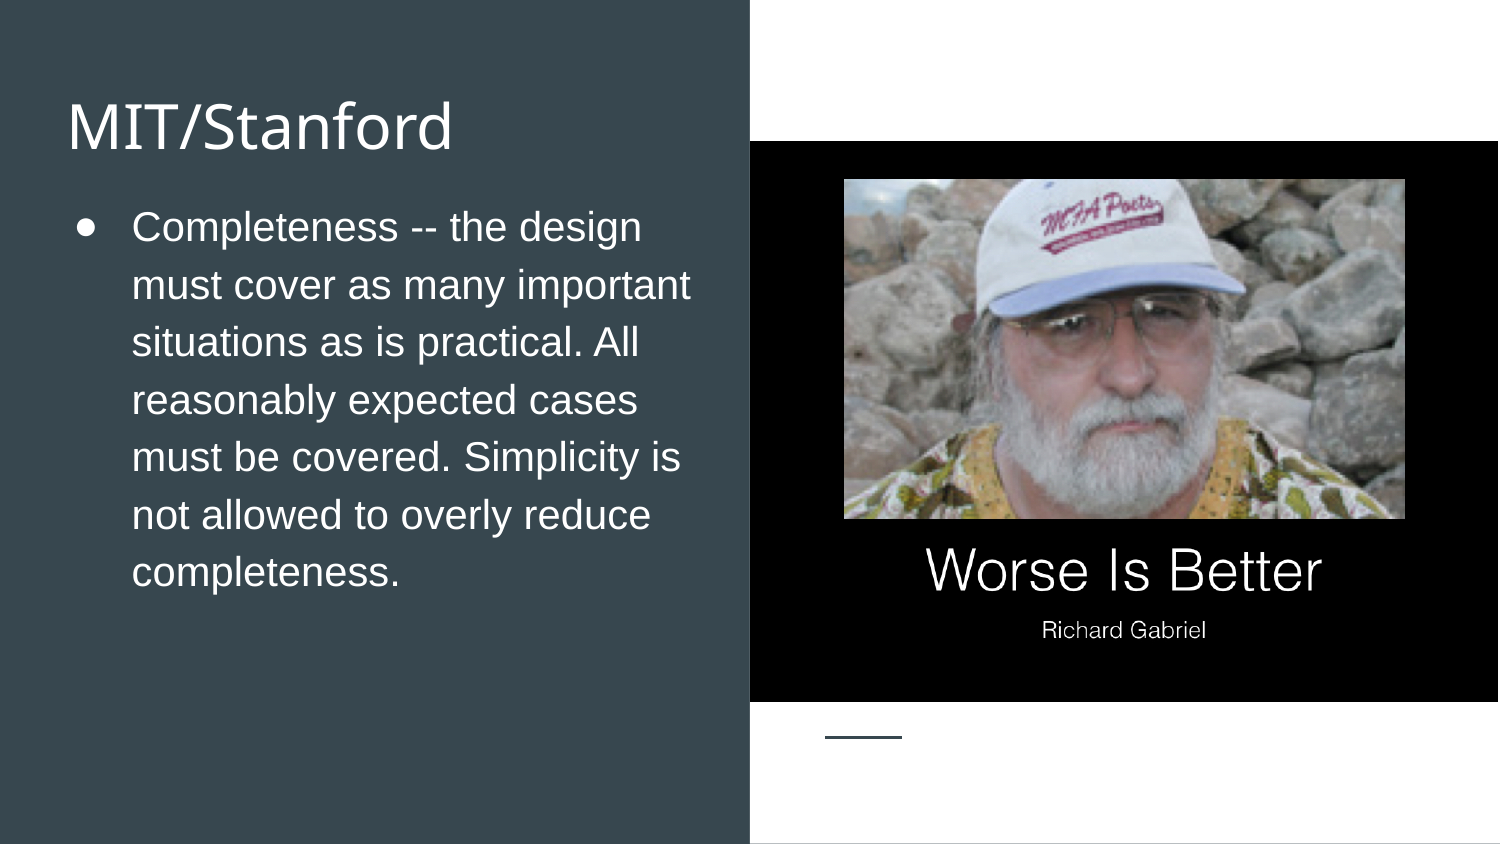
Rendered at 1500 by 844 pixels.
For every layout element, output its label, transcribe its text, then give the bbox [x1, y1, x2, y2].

text_box MIT/Stanford [51, 71, 957, 178]
list Completeness -- the design must cover as many important situations as is practical. All reasonably expected cases must be covered. Simplicity is not allowed to overly reduce completeness. [41, 177, 707, 739]
picture [749, 141, 1498, 703]
